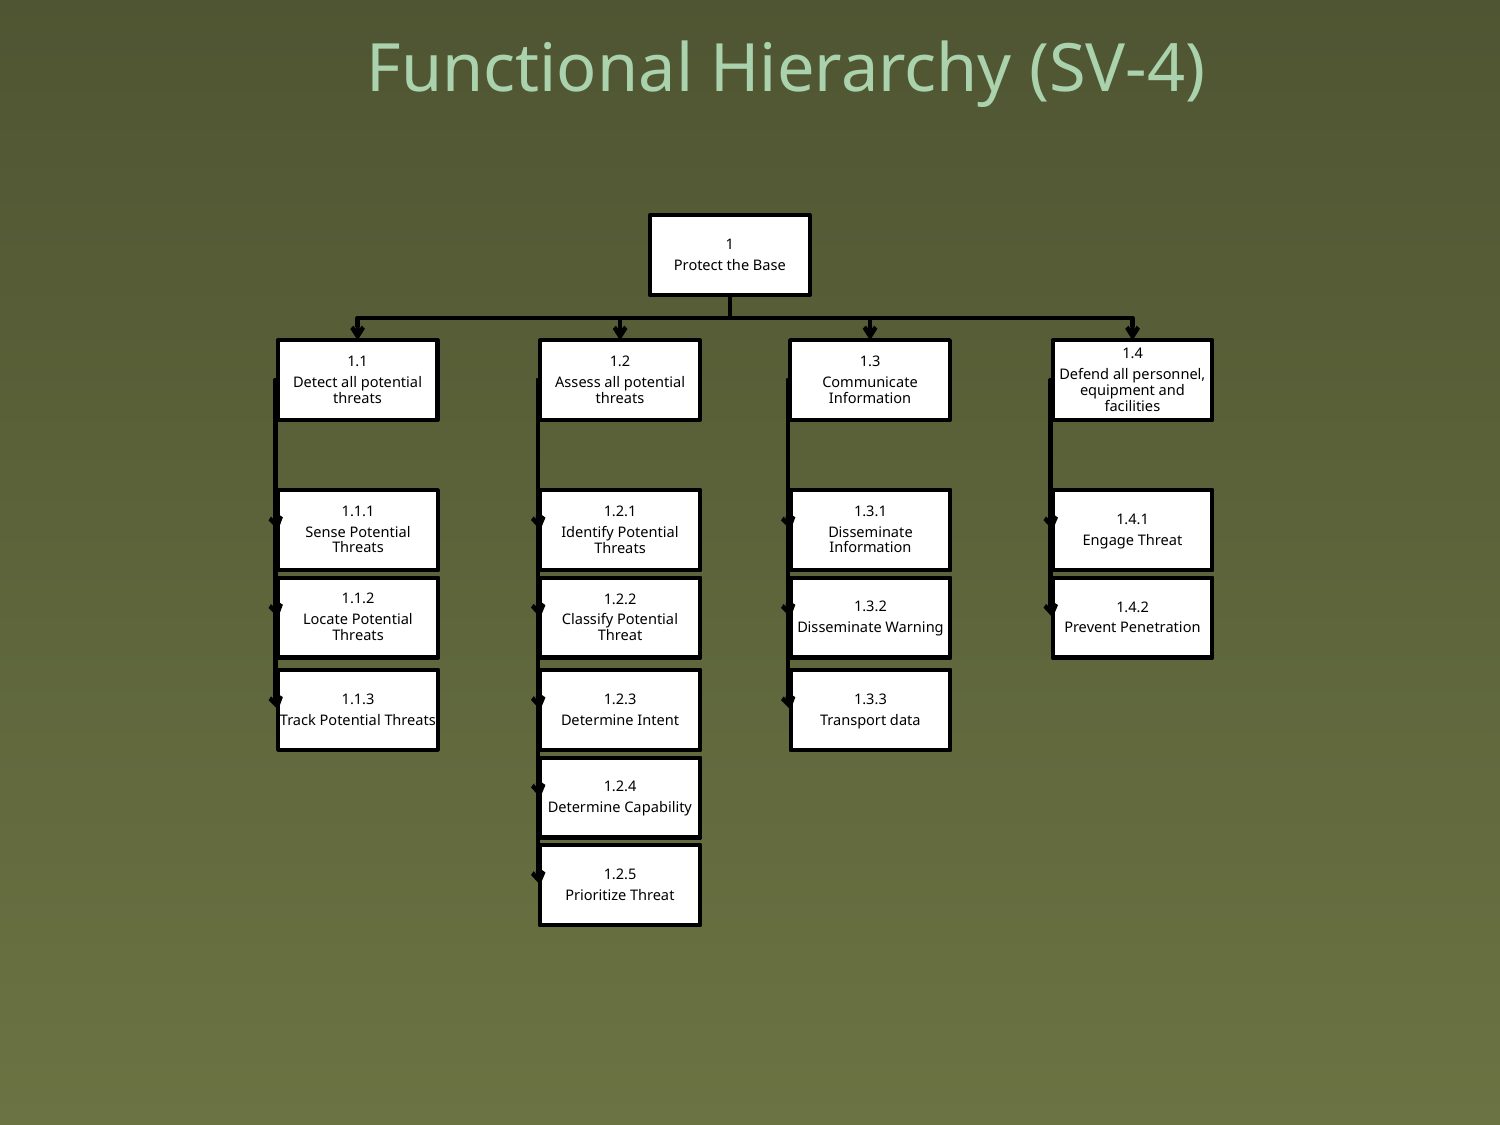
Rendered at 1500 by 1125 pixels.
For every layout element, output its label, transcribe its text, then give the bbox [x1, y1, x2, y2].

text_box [1052, 577, 1213, 658]
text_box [277, 669, 439, 751]
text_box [795, 489, 951, 571]
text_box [795, 577, 951, 658]
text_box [283, 489, 439, 571]
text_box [652, 262, 698, 373]
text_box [790, 669, 951, 751]
text_box 1.2 Assess all potential threats [571, 338, 702, 422]
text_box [1058, 489, 1213, 571]
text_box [548, 577, 701, 658]
text_box 1.1 Detect all potential threats [276, 338, 440, 422]
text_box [539, 845, 701, 926]
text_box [520, 131, 567, 504]
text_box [777, 247, 823, 388]
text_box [908, 116, 955, 498]
text_box 1.3 Communicate Information [796, 338, 903, 422]
text_box 1 Protect the Base [648, 213, 812, 297]
text_box 1.4 Defend all personnel, equipment and facilities [1051, 338, 1214, 422]
title Functional Hierarchy (SV-4) [0, 0, 1500, 143]
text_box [545, 757, 701, 838]
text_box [548, 489, 701, 571]
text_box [546, 669, 701, 751]
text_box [283, 577, 439, 658]
